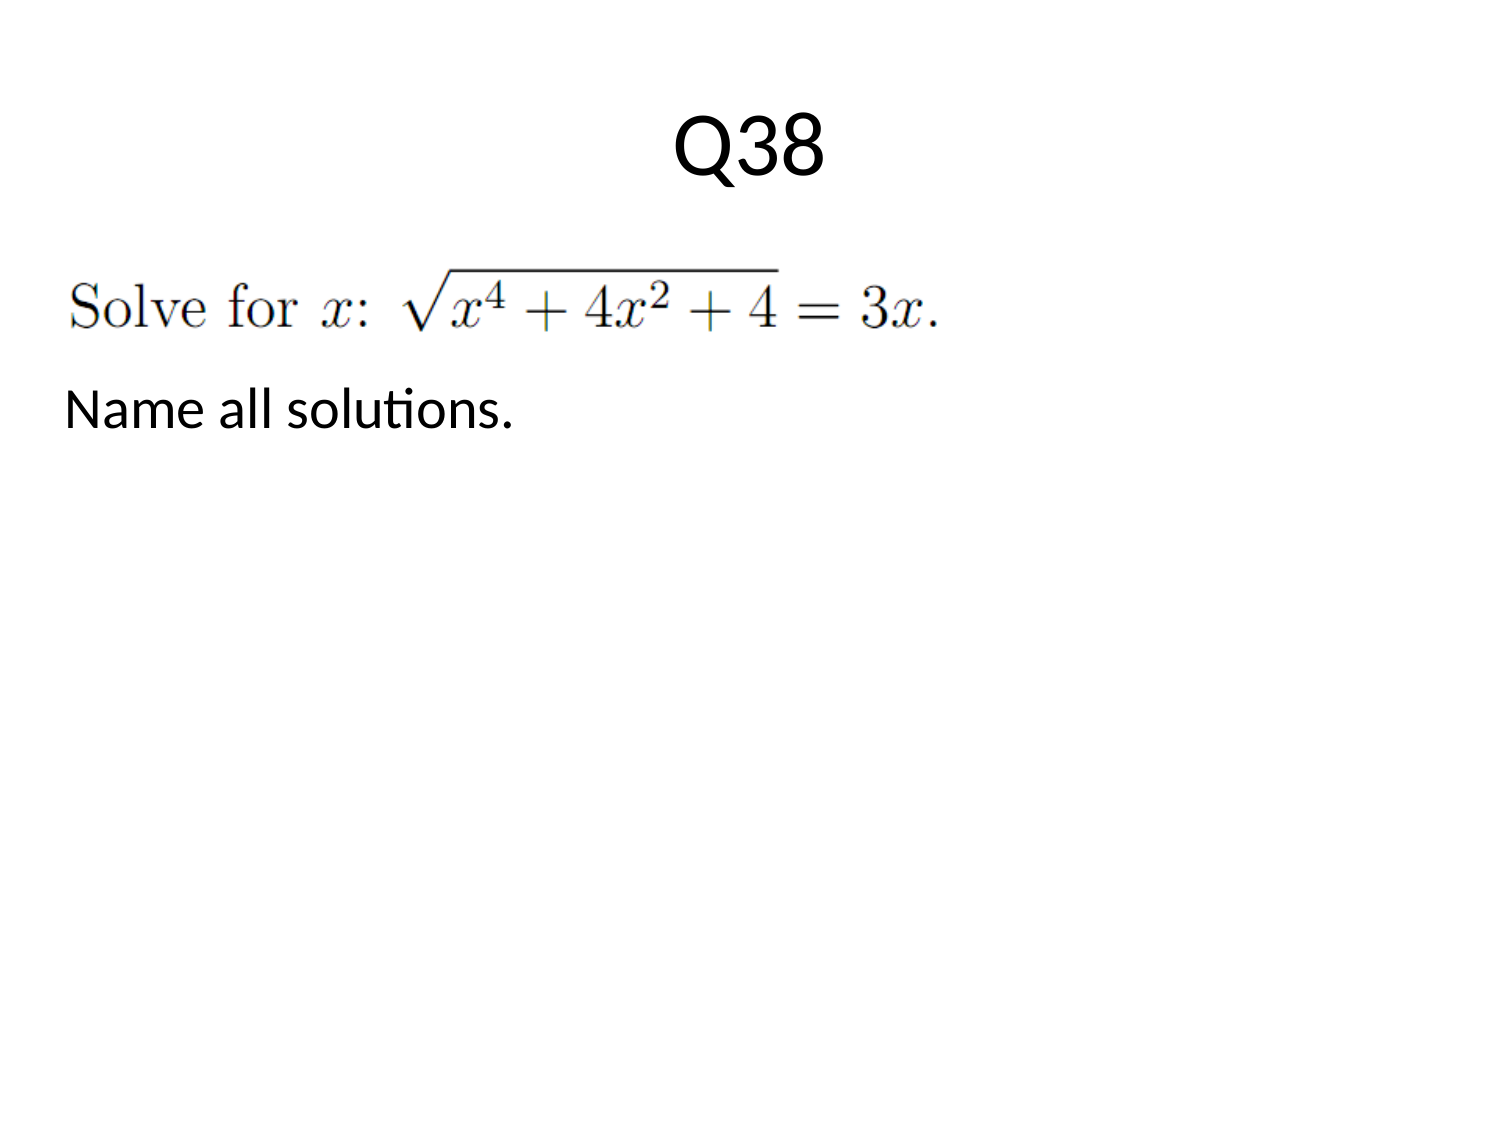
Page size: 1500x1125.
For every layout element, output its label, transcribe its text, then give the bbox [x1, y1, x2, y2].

picture [62, 237, 951, 363]
title Q38 [75, 45, 1425, 233]
text_box Name all solutions. [49, 362, 963, 448]
